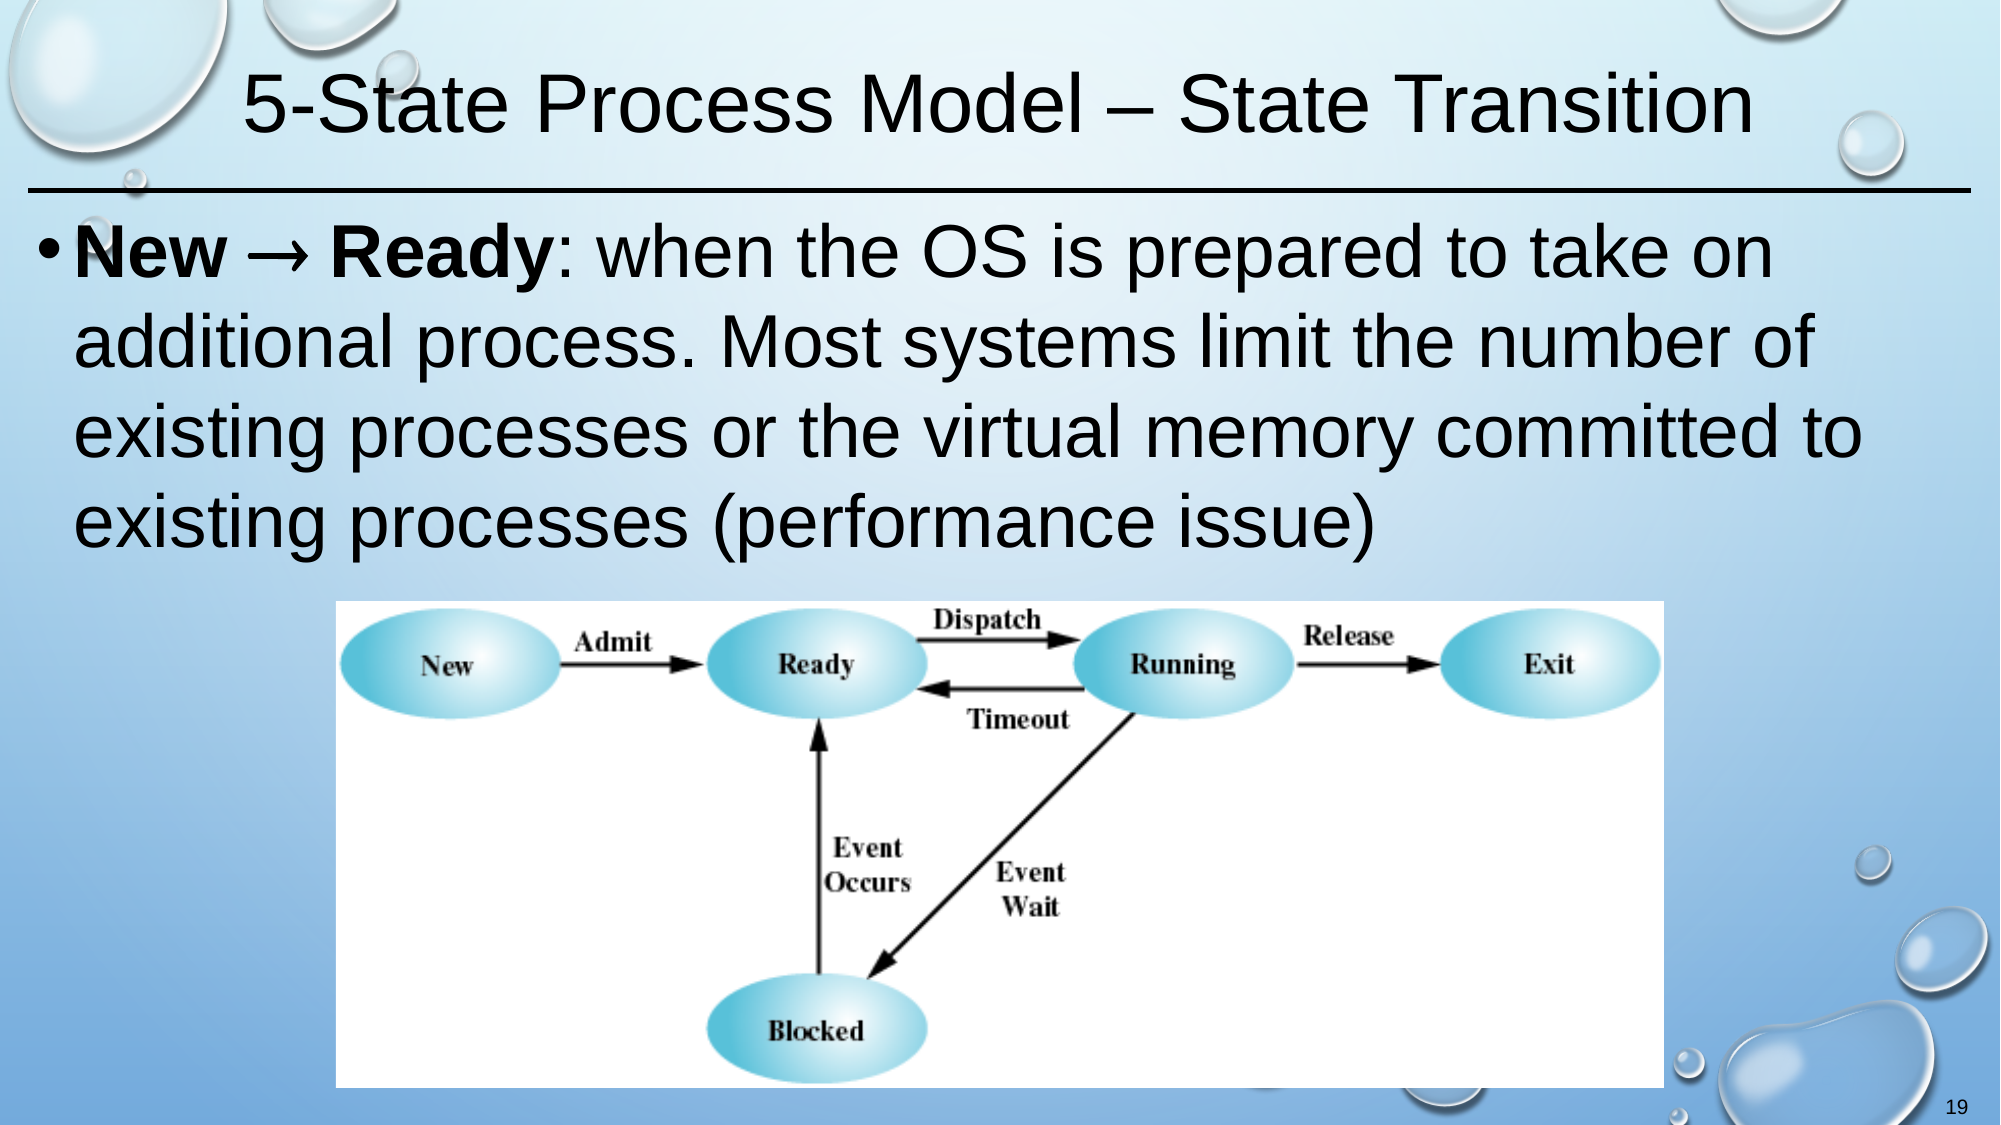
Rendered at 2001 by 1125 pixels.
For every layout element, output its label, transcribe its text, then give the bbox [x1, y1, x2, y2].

slide_number 19 [1880, 1089, 1972, 1124]
picture [0, 0, 2000, 1125]
list New  Ready: when the OS is prepared to take on additional process. Most systems limit the number of existing processes or the virtual memory committed to existing processes (performance issue) [28, 195, 1972, 1088]
title 5-State Process Model – State Transition [28, 25, 1972, 187]
